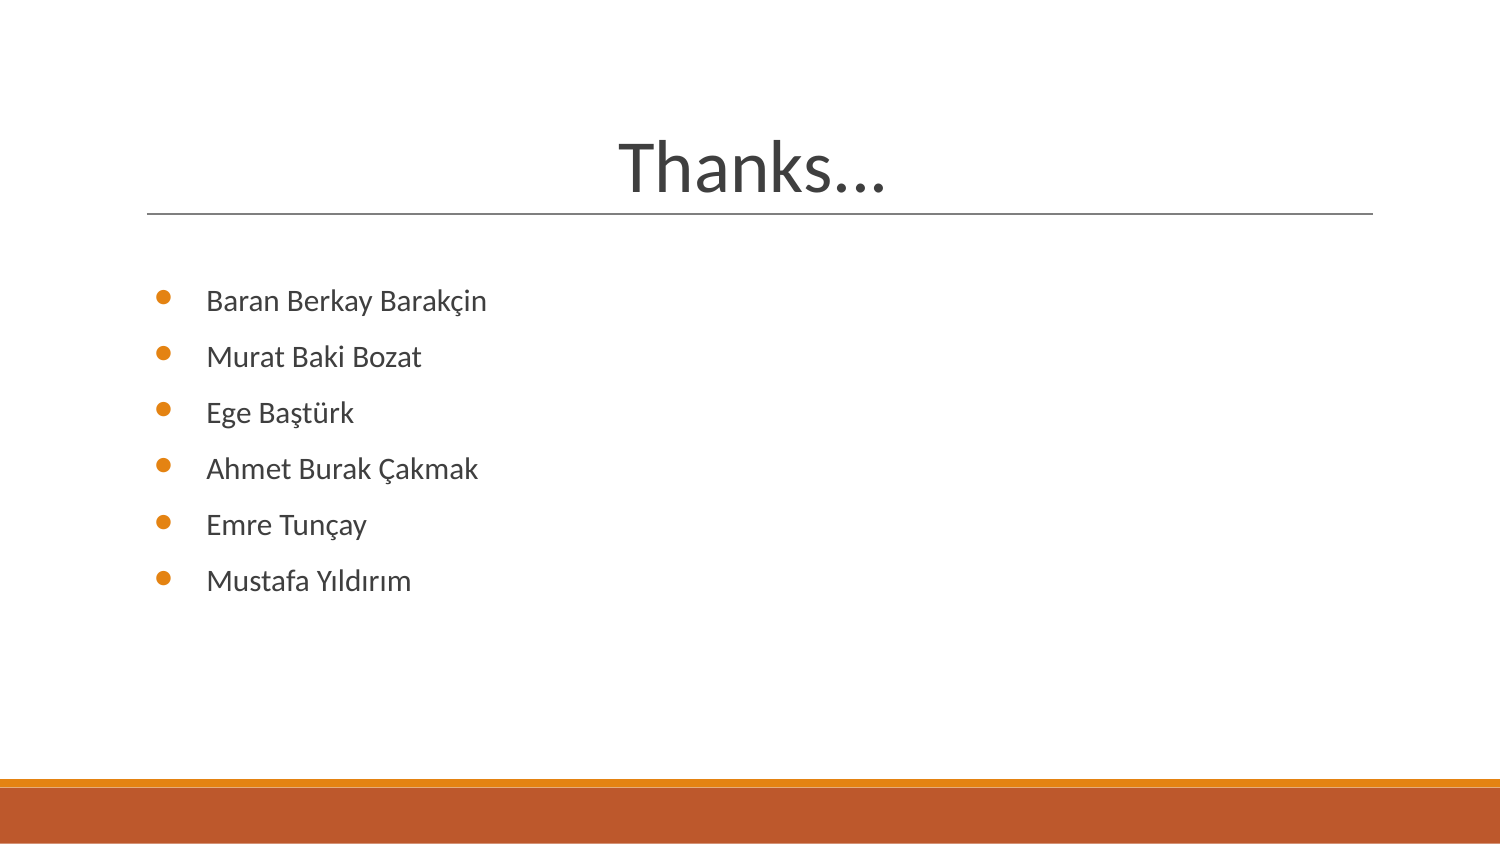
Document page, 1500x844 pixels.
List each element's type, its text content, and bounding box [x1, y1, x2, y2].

title Thanks... [135, 35, 1373, 214]
list Baran Berkay Barakçin Murat Baki Bozat Ege Baştürk Ahmet Burak Çakmak Emre Tunçay Mustafa Yıldırım [131, 255, 1369, 751]
